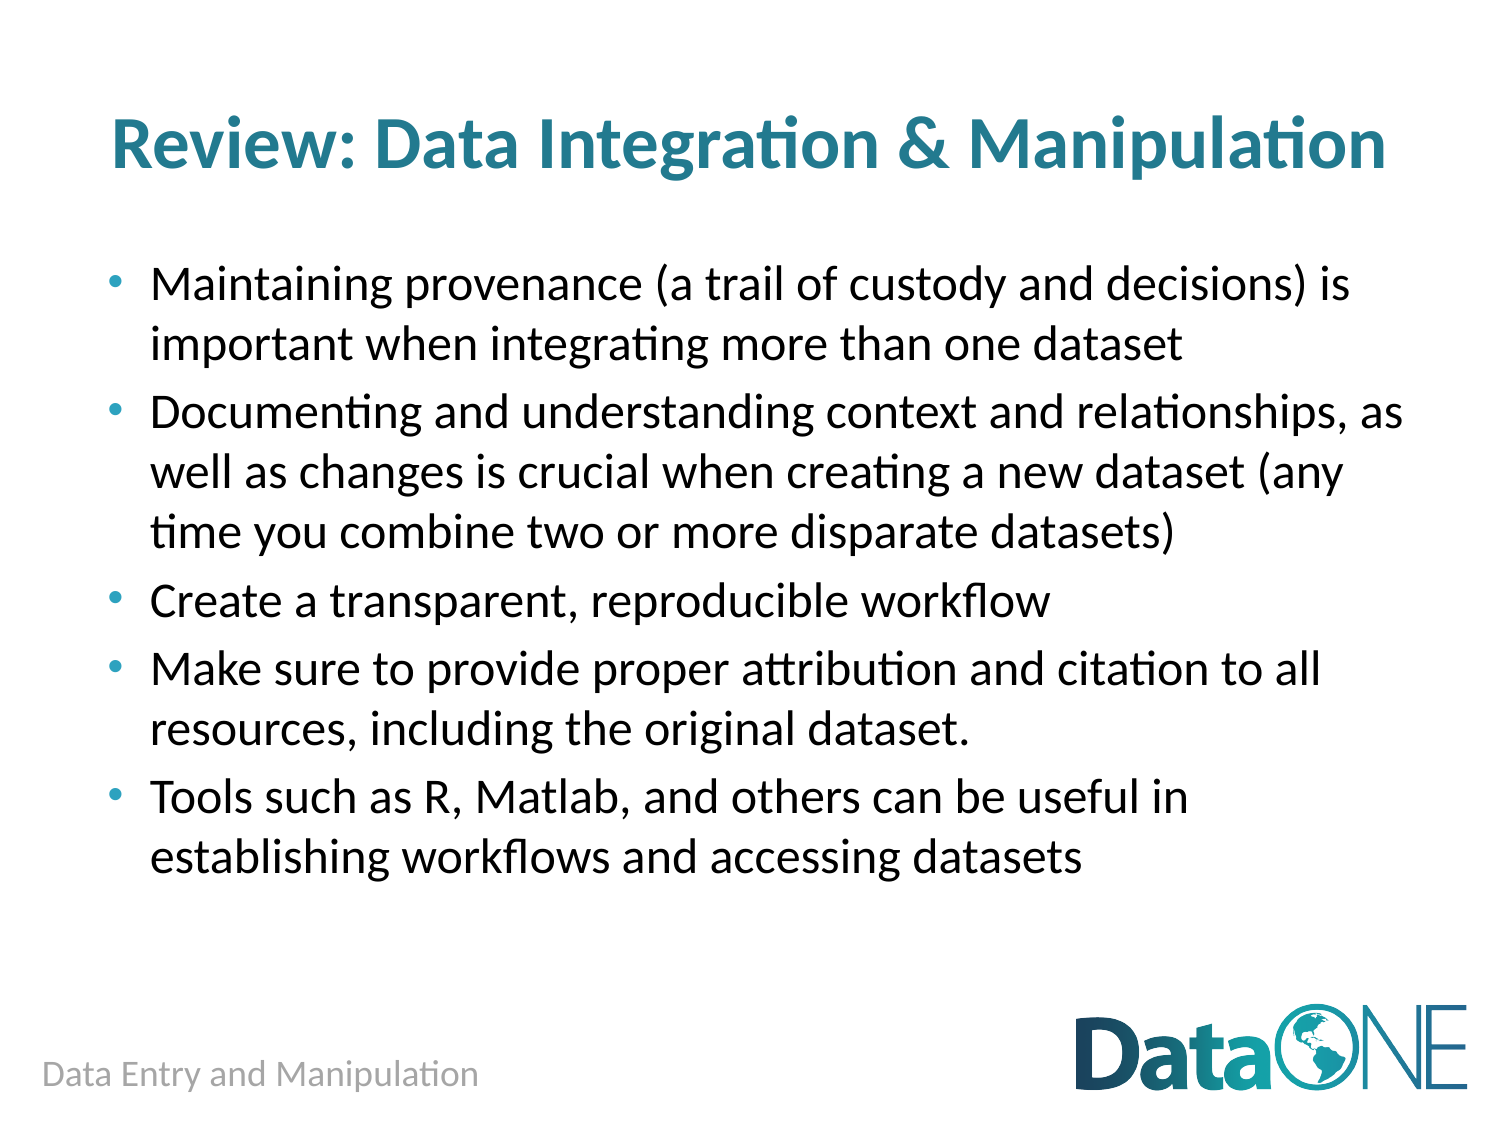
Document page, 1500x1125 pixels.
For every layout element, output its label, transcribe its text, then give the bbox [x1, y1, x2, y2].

picture [1074, 1000, 1471, 1095]
title Review: Data Integration & Manipulation [75, 45, 1425, 233]
list Maintaining provenance (a trail of custody and decisions) is important when integrating more than one dataset Documenting and understanding context and relationships, as well as changes is crucial when creating a new dataset (any time you combine two or more disparate datasets) Create a transparent, reproducible workflow Make sure to provide proper attribution and citation to all resources, including the original dataset. Tools such as R, Matlab, and others can be useful in establishing workflows and accessing datasets [75, 243, 1425, 986]
